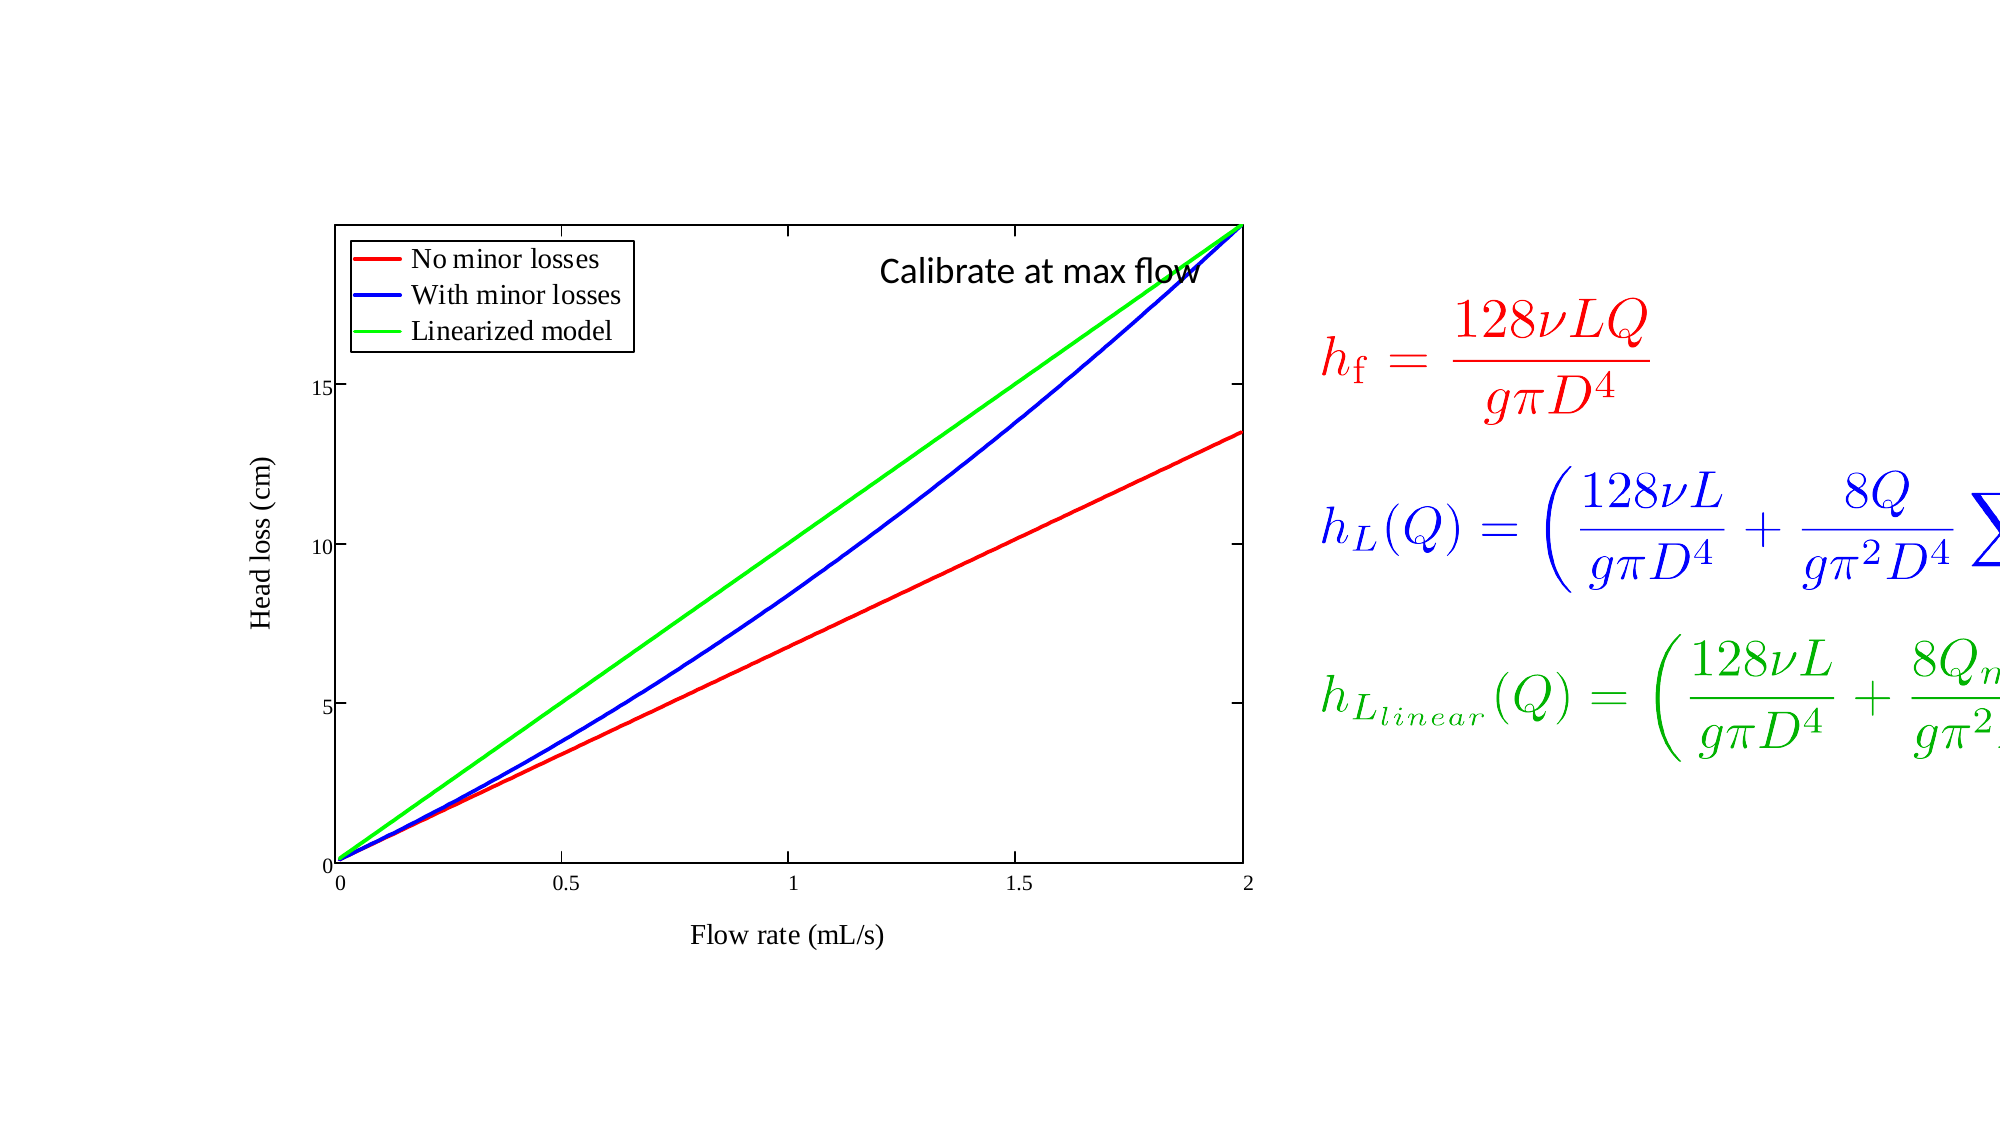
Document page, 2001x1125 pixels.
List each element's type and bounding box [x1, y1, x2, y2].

text_box [227, 188, 2000, 966]
